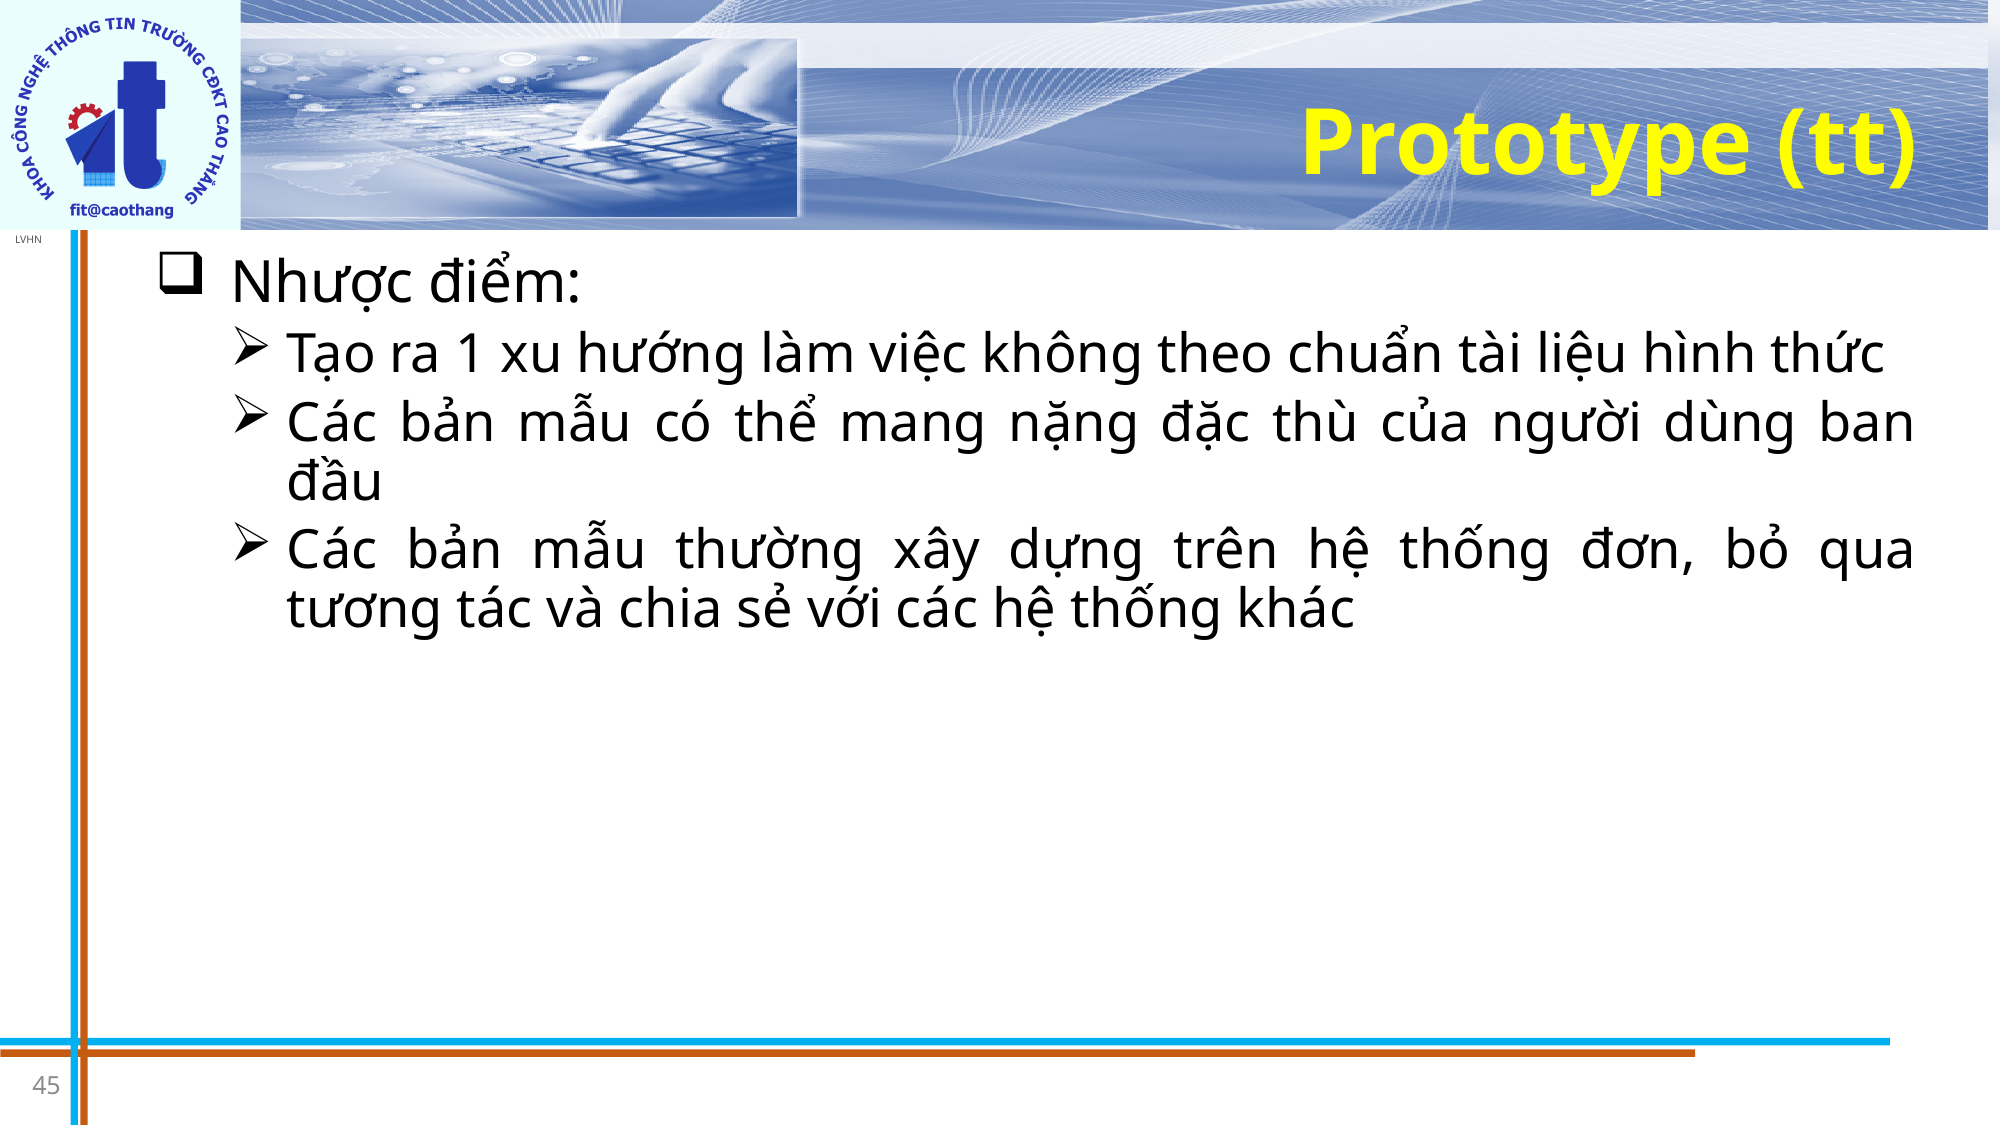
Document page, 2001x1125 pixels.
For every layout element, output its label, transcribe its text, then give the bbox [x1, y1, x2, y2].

slide_number 45 [0, 1056, 76, 1117]
title Prototype (tt) [137, 36, 1934, 254]
list Nhược điểm: Tạo ra 1 xu hướng làm việc không theo chuẩn tài liệu hình thức Các bản mẫu có thể mang nặng đặc thù của người dùng ban đầu Các bản mẫu thường xây dựng trên hệ thống đơn, bỏ qua tương tác và chia sẻ với các hệ thống khác [139, 245, 1934, 1014]
picture [0, 0, 241, 230]
